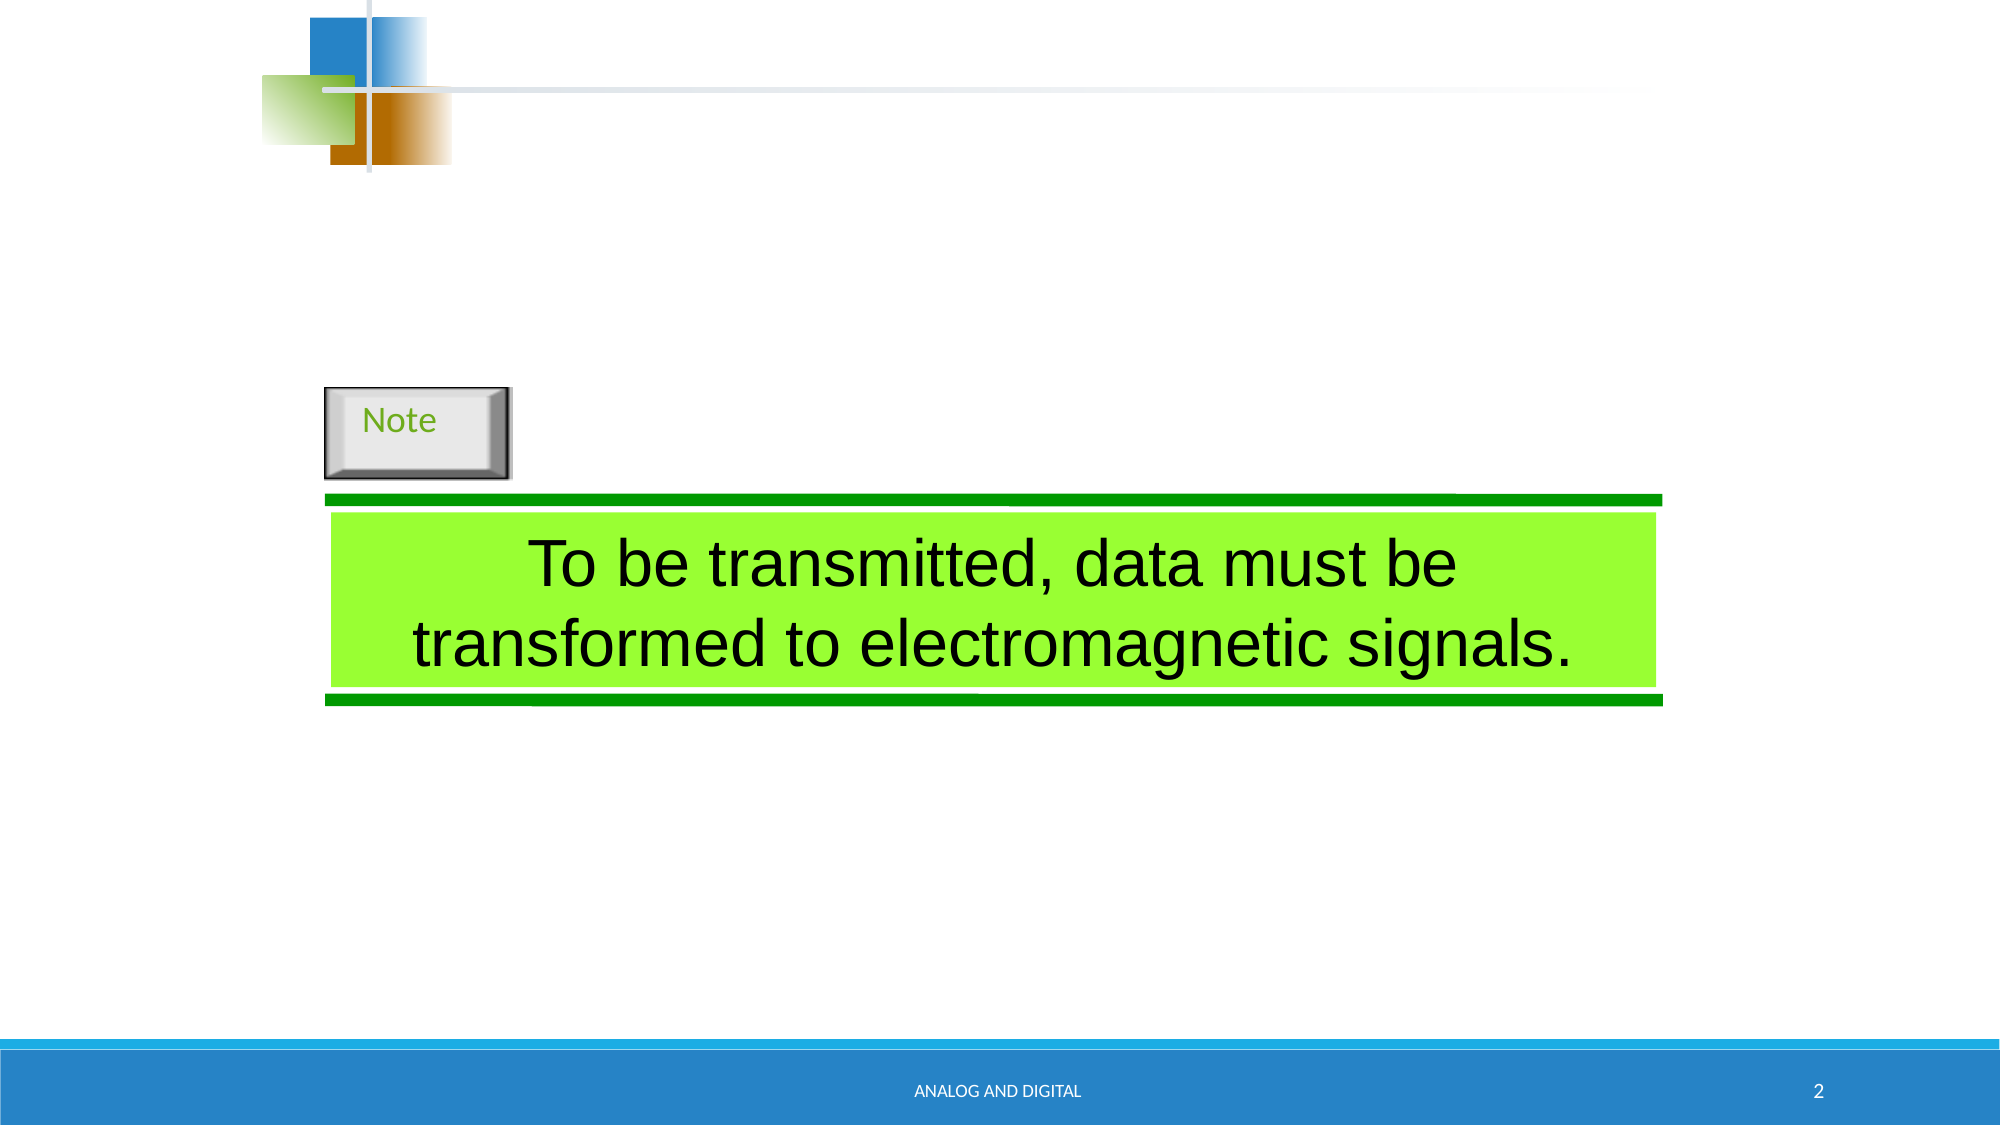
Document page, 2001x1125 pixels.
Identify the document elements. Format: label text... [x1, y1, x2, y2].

text_box [391, 93, 452, 165]
text_box [310, 17, 366, 86]
text_box To be transmitted, data must be transformed to electromagnetic signals. [331, 512, 1657, 688]
text_box [262, 75, 355, 145]
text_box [324, 386, 513, 481]
slide_number 2 [1624, 1059, 1840, 1120]
text_box [366, 0, 372, 87]
text_box [372, 93, 391, 165]
text_box [330, 93, 366, 165]
footer Analog and Digital [604, 1059, 1396, 1120]
text_box [322, 87, 1673, 93]
text_box [366, 93, 372, 173]
text_box [372, 17, 427, 86]
